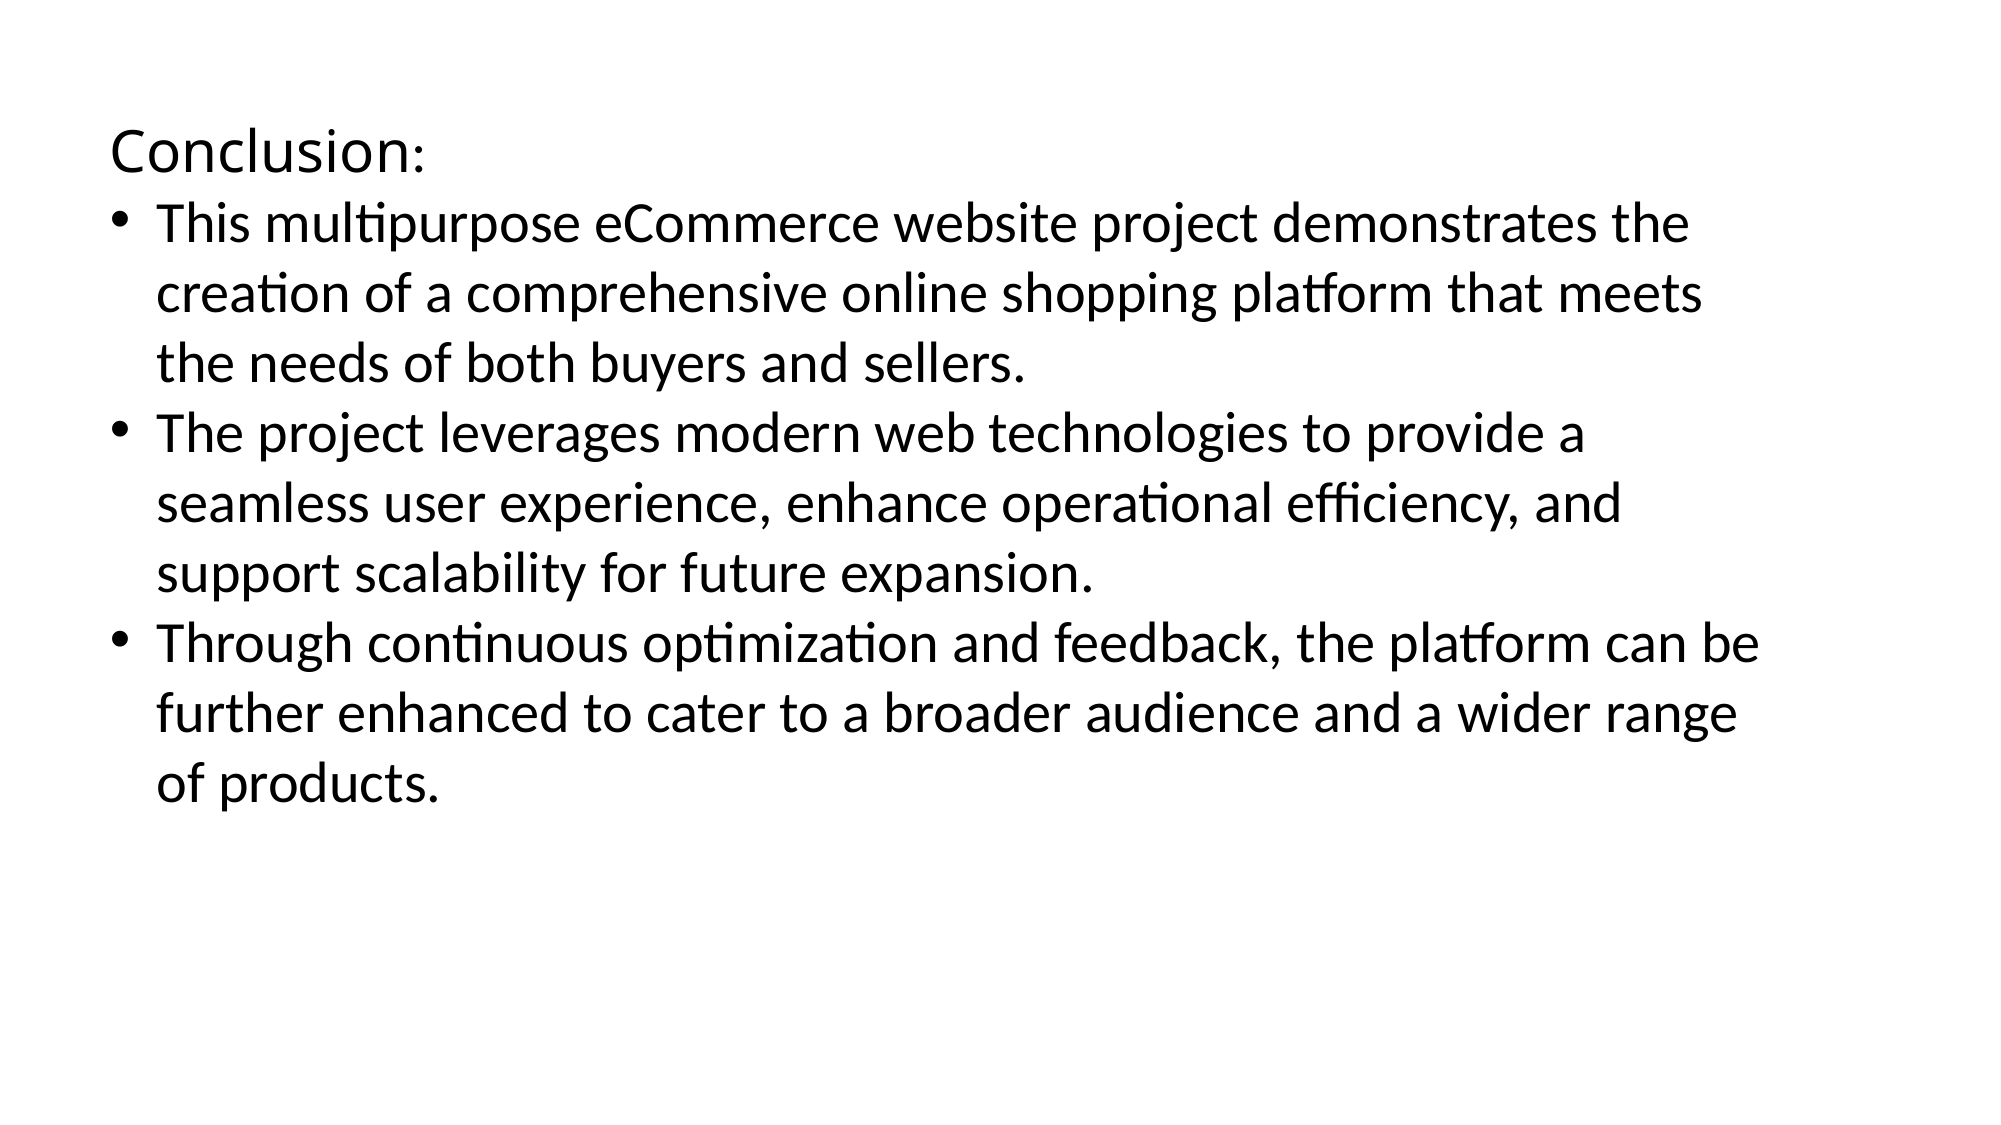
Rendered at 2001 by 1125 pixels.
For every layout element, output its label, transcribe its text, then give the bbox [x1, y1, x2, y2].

text_box Conclusion: This multipurpose eCommerce website project demonstrates the creation of a comprehensive online shopping platform that meets the needs of both buyers and sellers. The project leverages modern web technologies to provide a seamless user experience, enhance operational efficiency, and support scalability for future expansion. Through continuous optimization and feedback, the platform can be further enhanced to cater to a broader audience and a wider range of products. [94, 106, 1807, 822]
